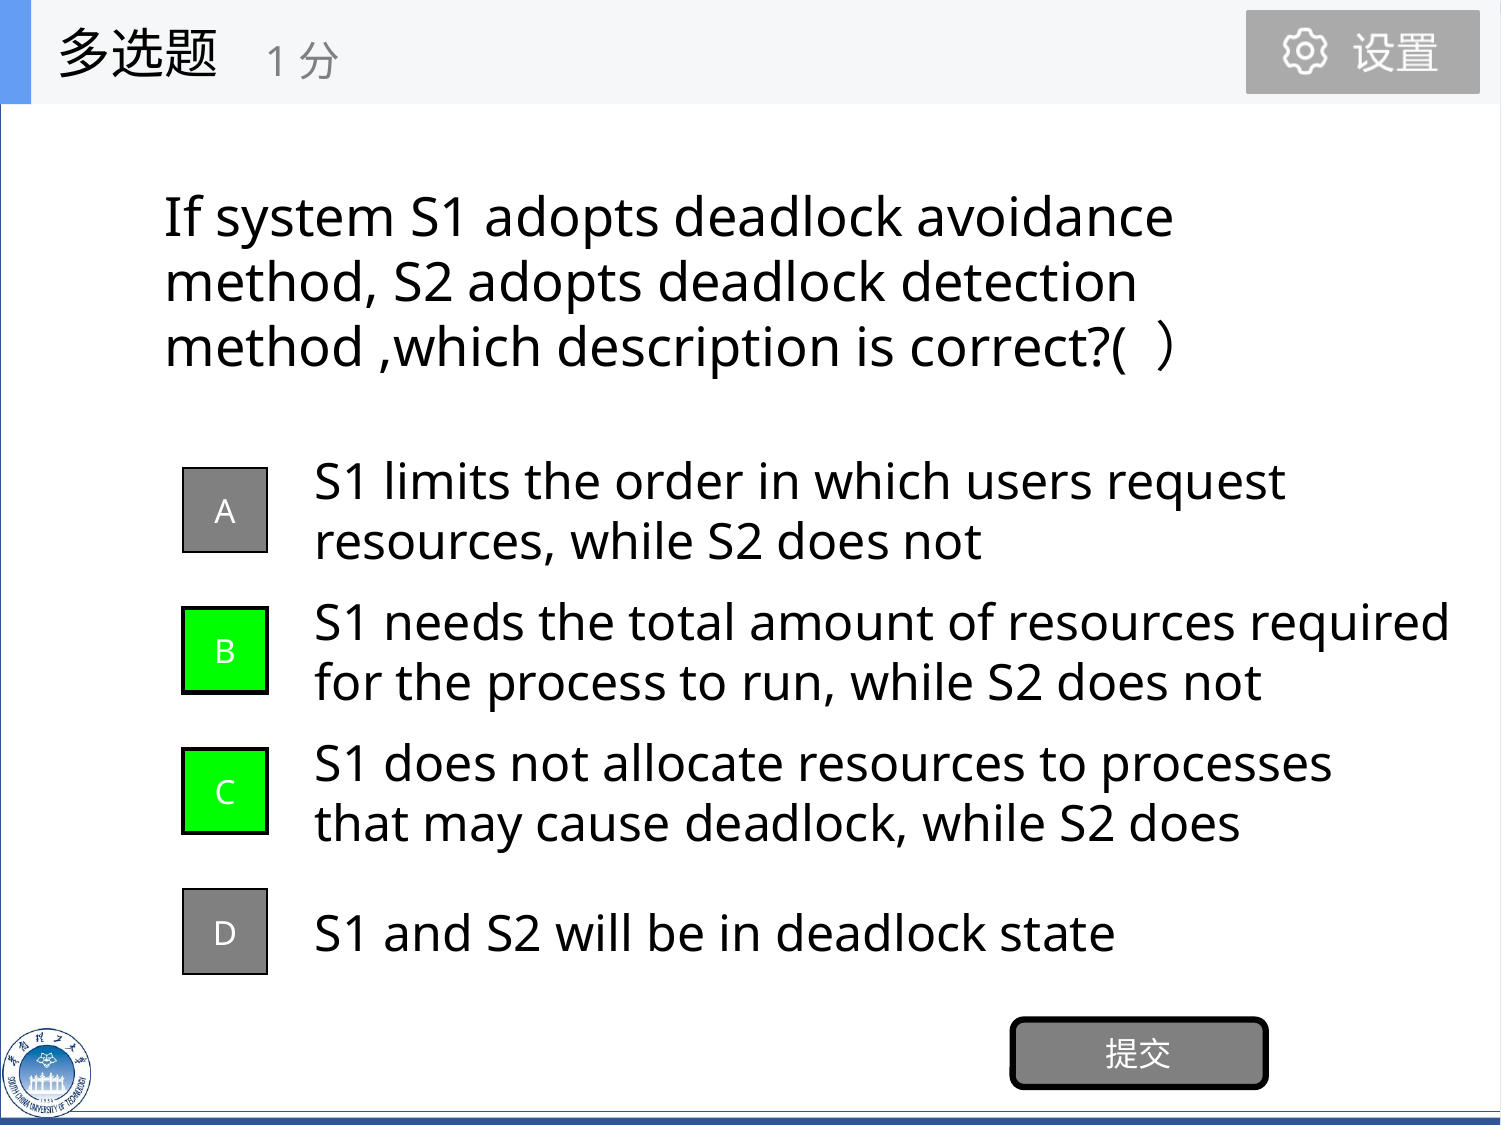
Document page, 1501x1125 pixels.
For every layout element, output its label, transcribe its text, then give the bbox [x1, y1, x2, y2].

text_box C [182, 748, 268, 834]
text_box B [182, 607, 268, 694]
picture [1246, 10, 1480, 94]
text_box S1 does not allocate resources to processes that may cause deadlock, while S2 does [300, 738, 1438, 844]
text_box S1 limits the order in which users request resources, while S2 does not [300, 456, 1352, 563]
text_box S1 and S2 will be in deadlock state [300, 878, 1352, 985]
text_box If system S1 adopts deadlock avoidance method, S2 adopts deadlock detection method ,which description is correct?( ） [149, 105, 1351, 456]
text_box 提交 [1011, 1018, 1267, 1089]
text_box A [182, 467, 268, 553]
text_box D [182, 888, 268, 975]
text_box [0, 0, 1501, 105]
text_box S1 needs the total amount of resources required for the process to run, while S2 does not [300, 597, 1501, 703]
picture [2, 1028, 91, 1117]
